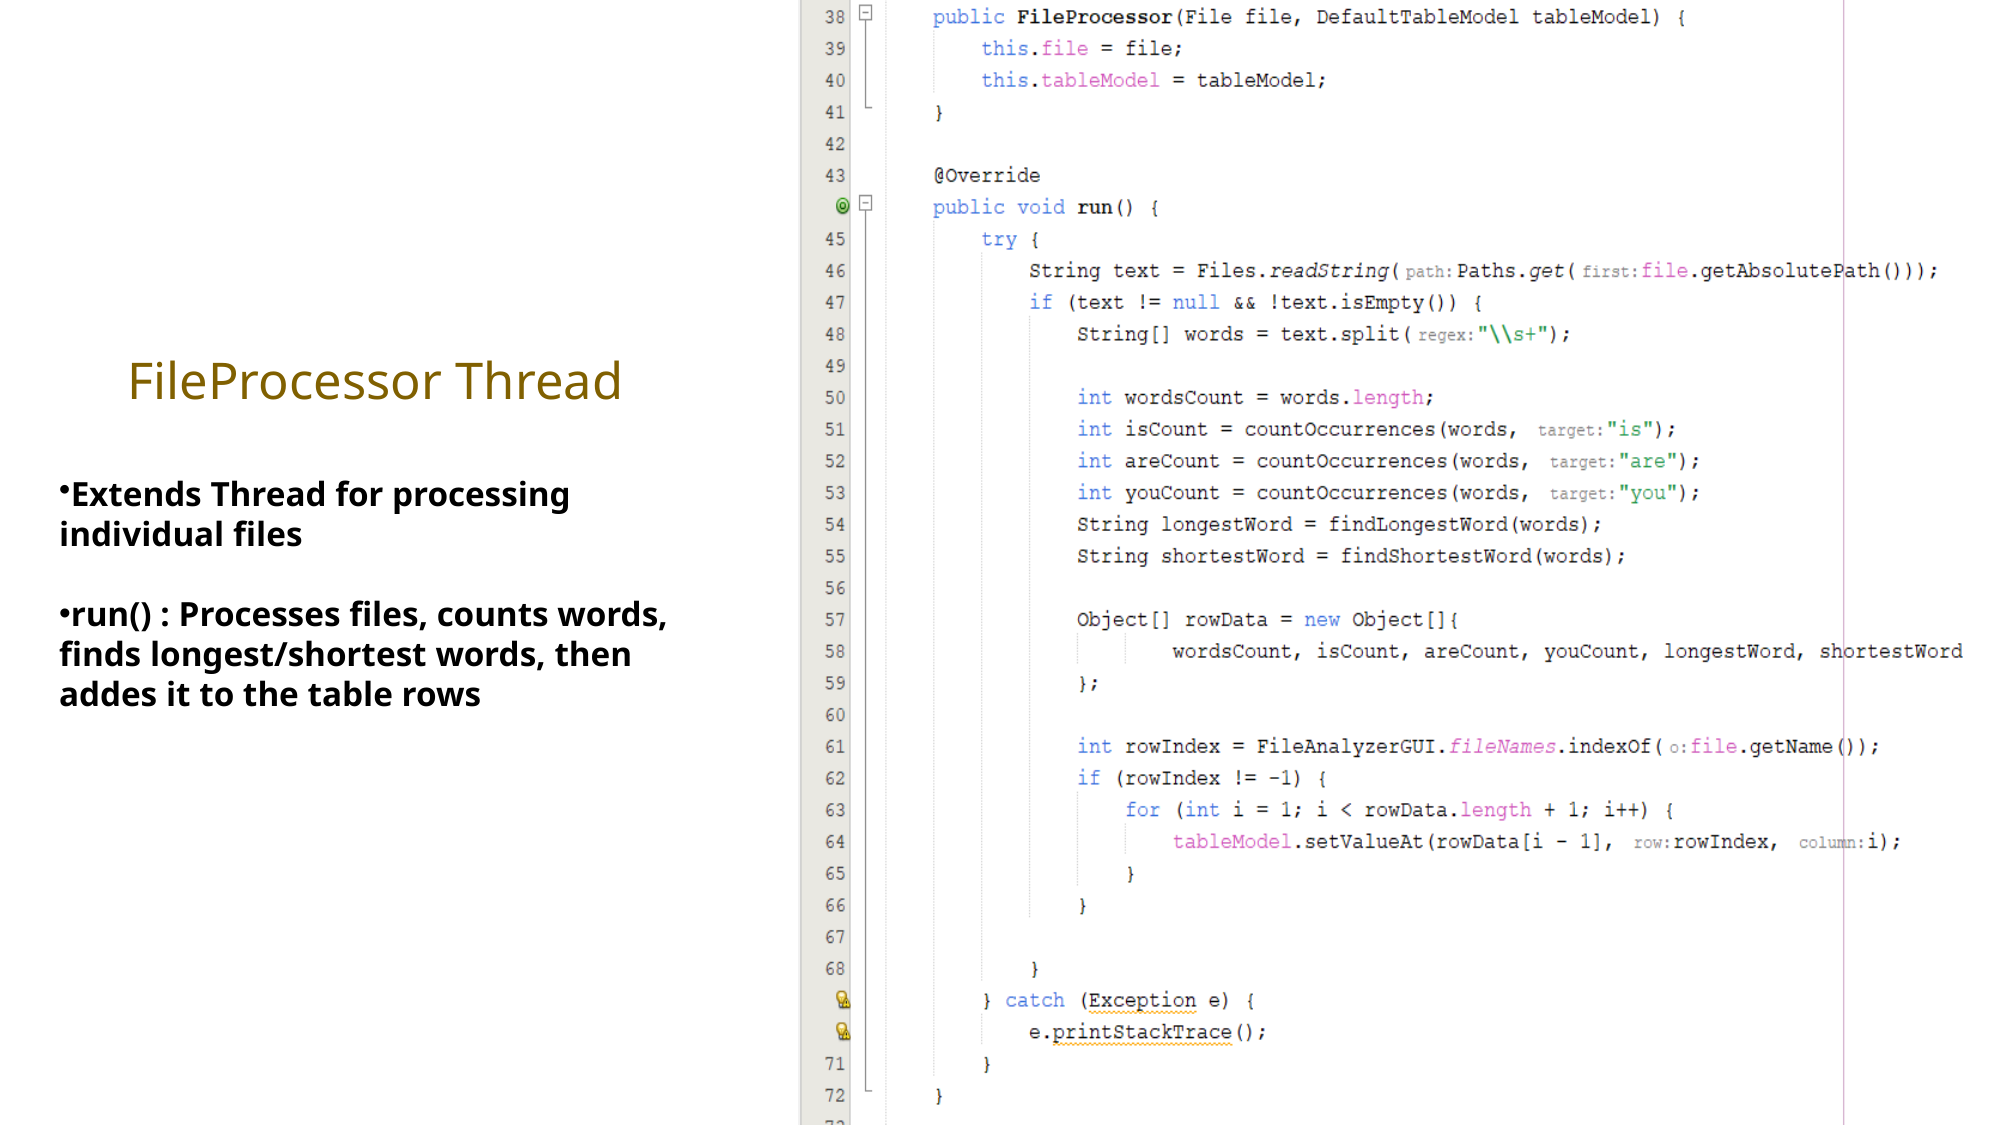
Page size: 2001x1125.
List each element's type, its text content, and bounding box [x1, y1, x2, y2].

picture [797, 0, 2000, 1125]
list Extends Thread for processing individual files run() : Processes files, counts words, finds longest/shortest words, then addes it to the table rows [44, 465, 690, 1091]
title FileProcessor Thread [94, 296, 639, 419]
